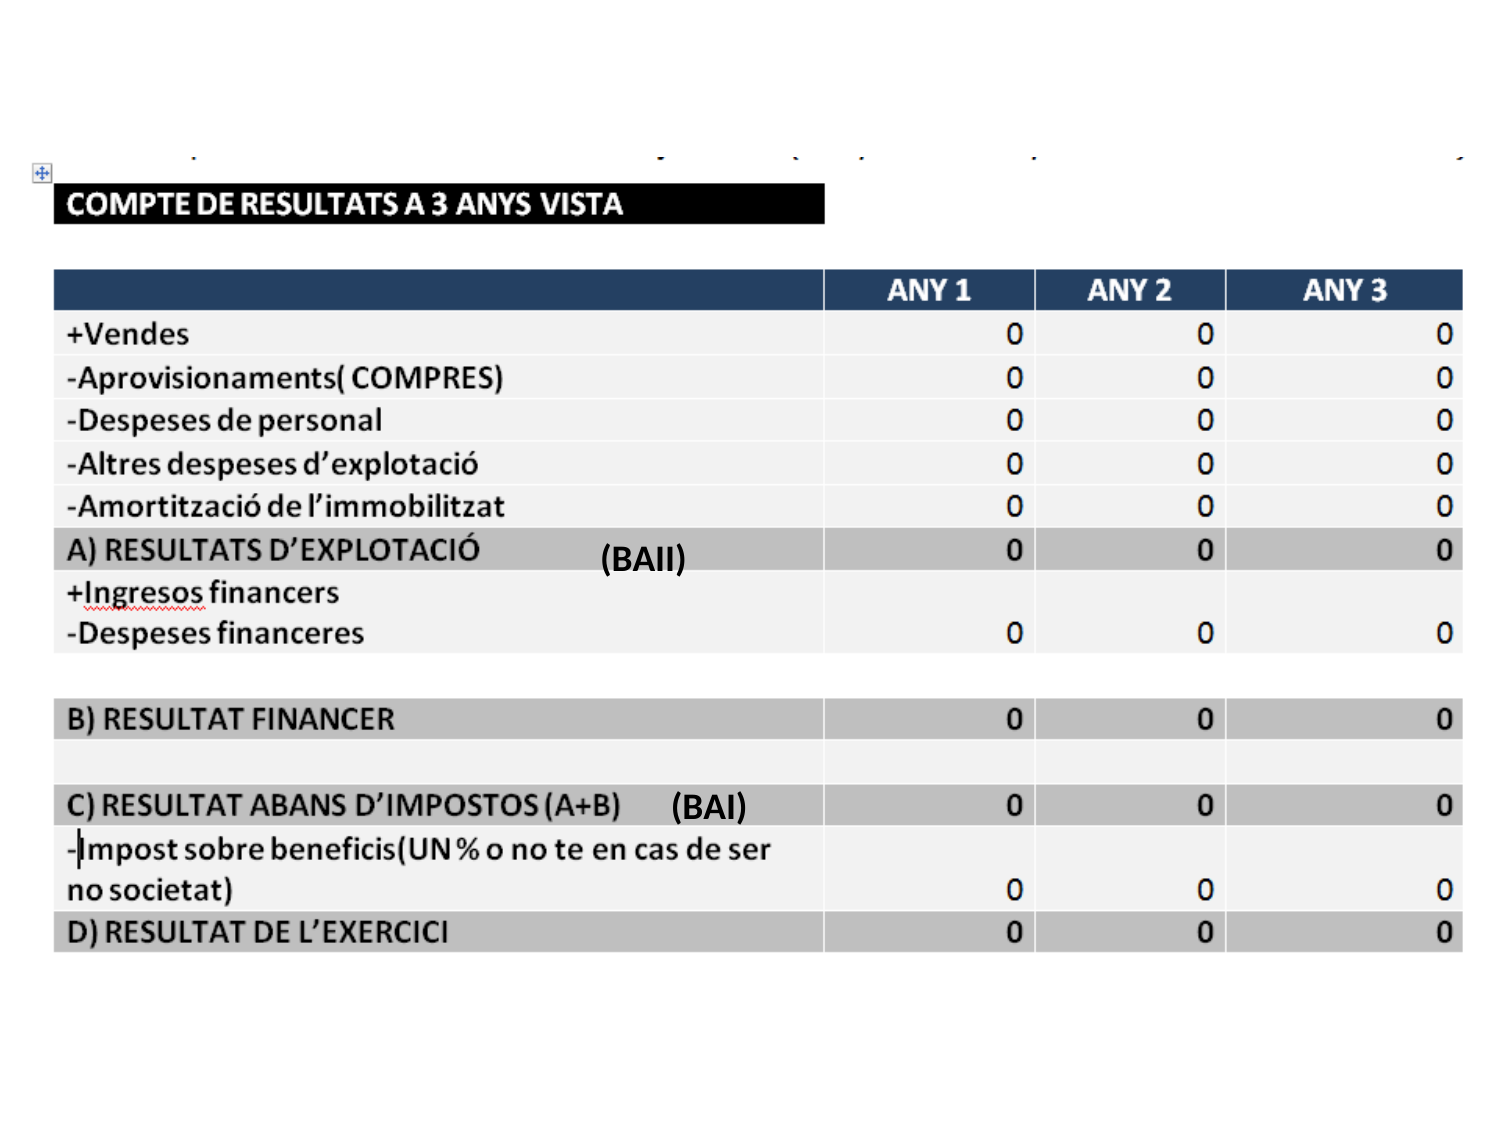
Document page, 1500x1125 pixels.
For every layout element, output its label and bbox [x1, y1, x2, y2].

picture [12, 157, 1488, 968]
